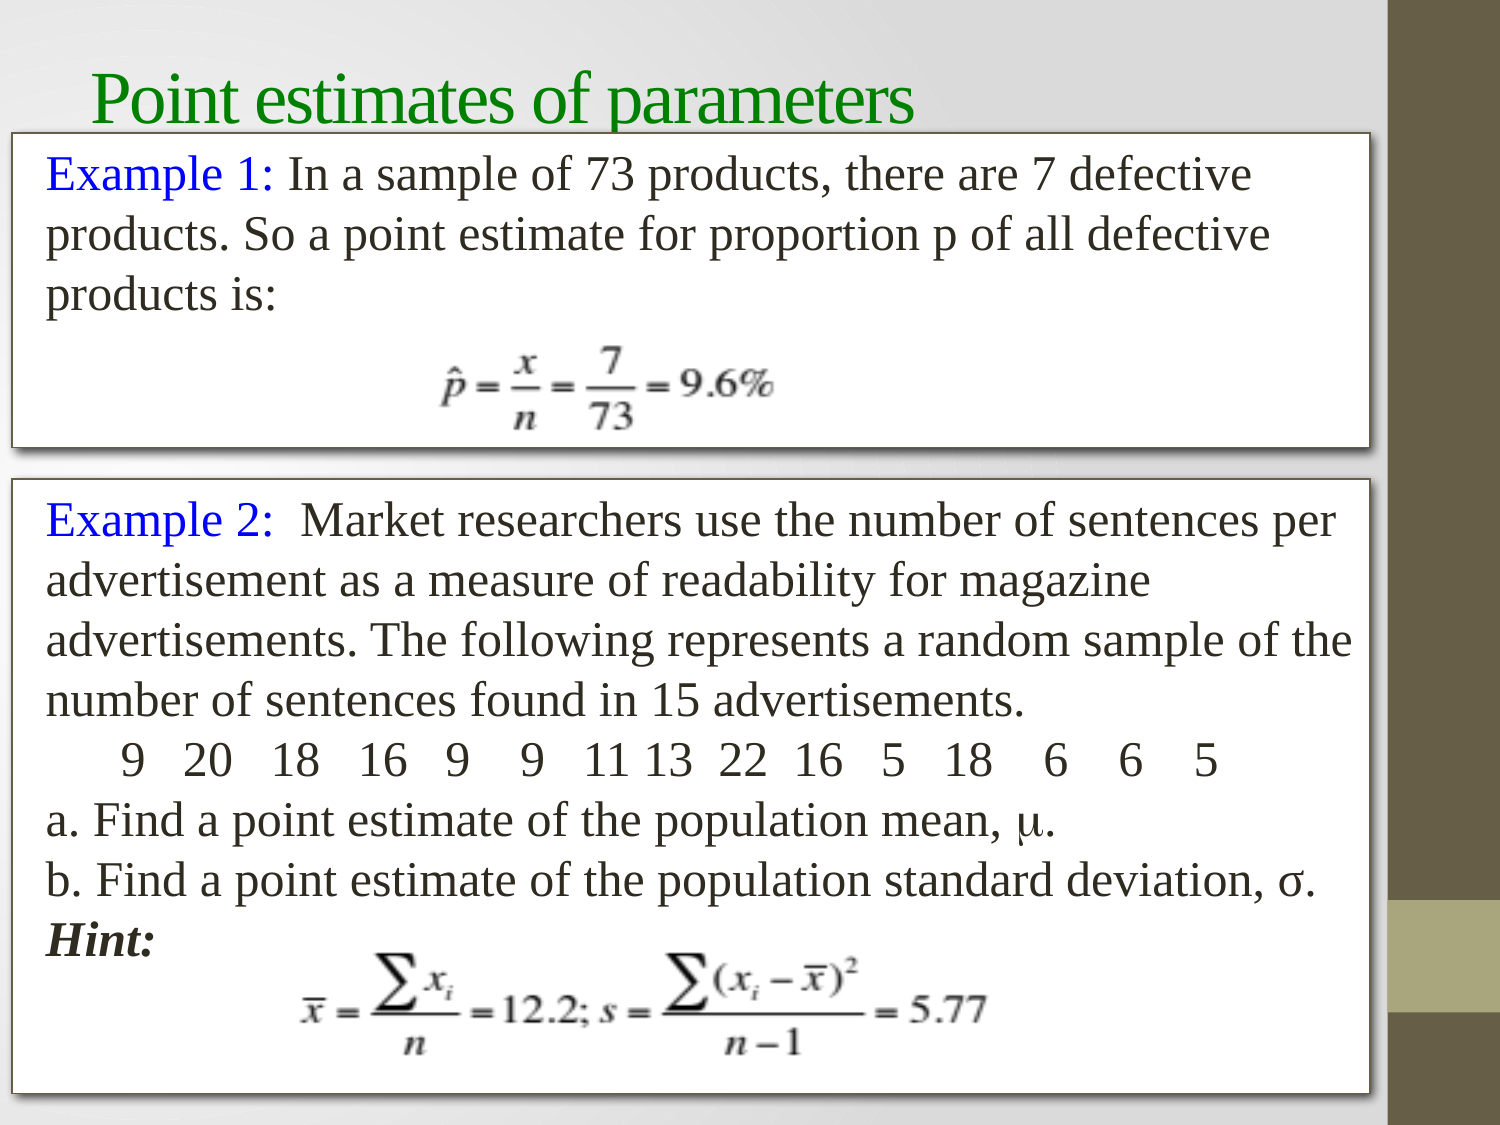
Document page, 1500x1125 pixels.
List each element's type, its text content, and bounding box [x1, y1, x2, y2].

title Point estimates of parameters [75, 45, 1325, 128]
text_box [434, 333, 778, 434]
text_box Example 1: In a sample of 73 products, there are 7 defective products. So a point estimate for proportion p of all defective products is: [12, 132, 1370, 448]
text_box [295, 943, 993, 1059]
text_box Example 2: Market researchers use the number of sentences per advertisement as a measure of readability for magazine advertisements. The following represents a random sample of the number of sentences found in 15 advertisements. 9 20 18 16 9 9 11 13 22 16 5 18 6 6 5 a. Find a point estimate of the population mean, . b. Find a point estimate of the population standard deviation, σ. Hint: [12, 478, 1370, 1094]
